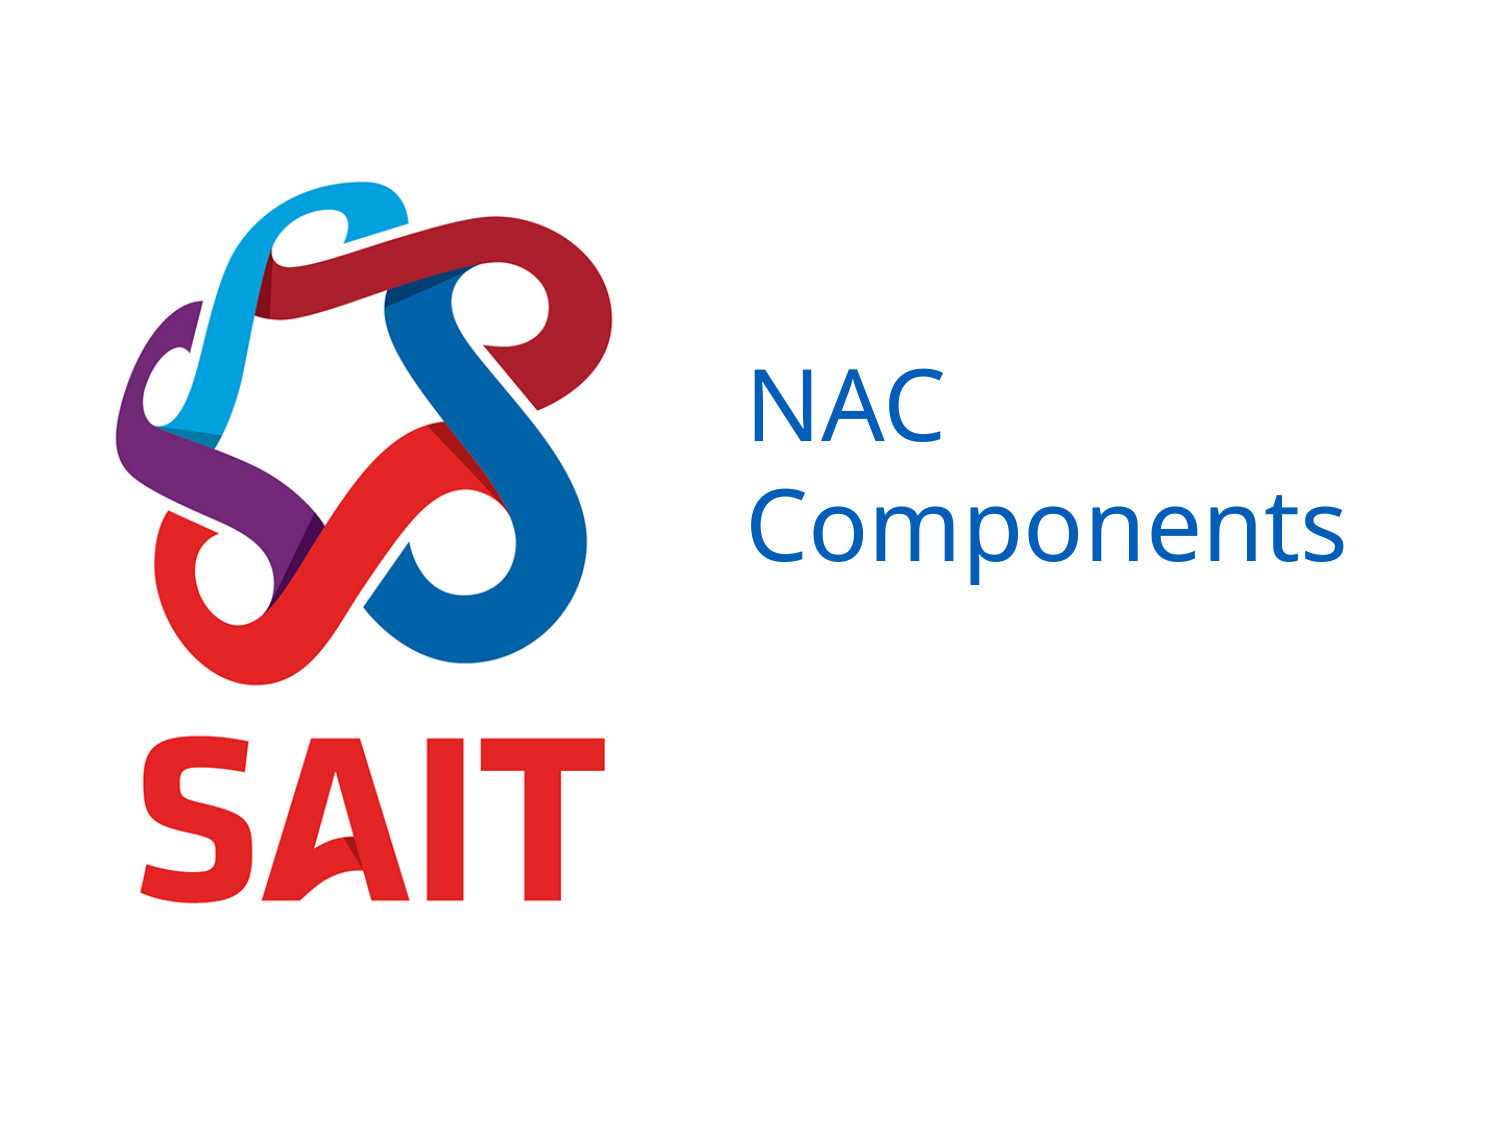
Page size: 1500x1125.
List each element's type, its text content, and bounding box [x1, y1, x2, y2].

picture [111, 20, 629, 1063]
title NAC Components [730, 216, 1445, 706]
